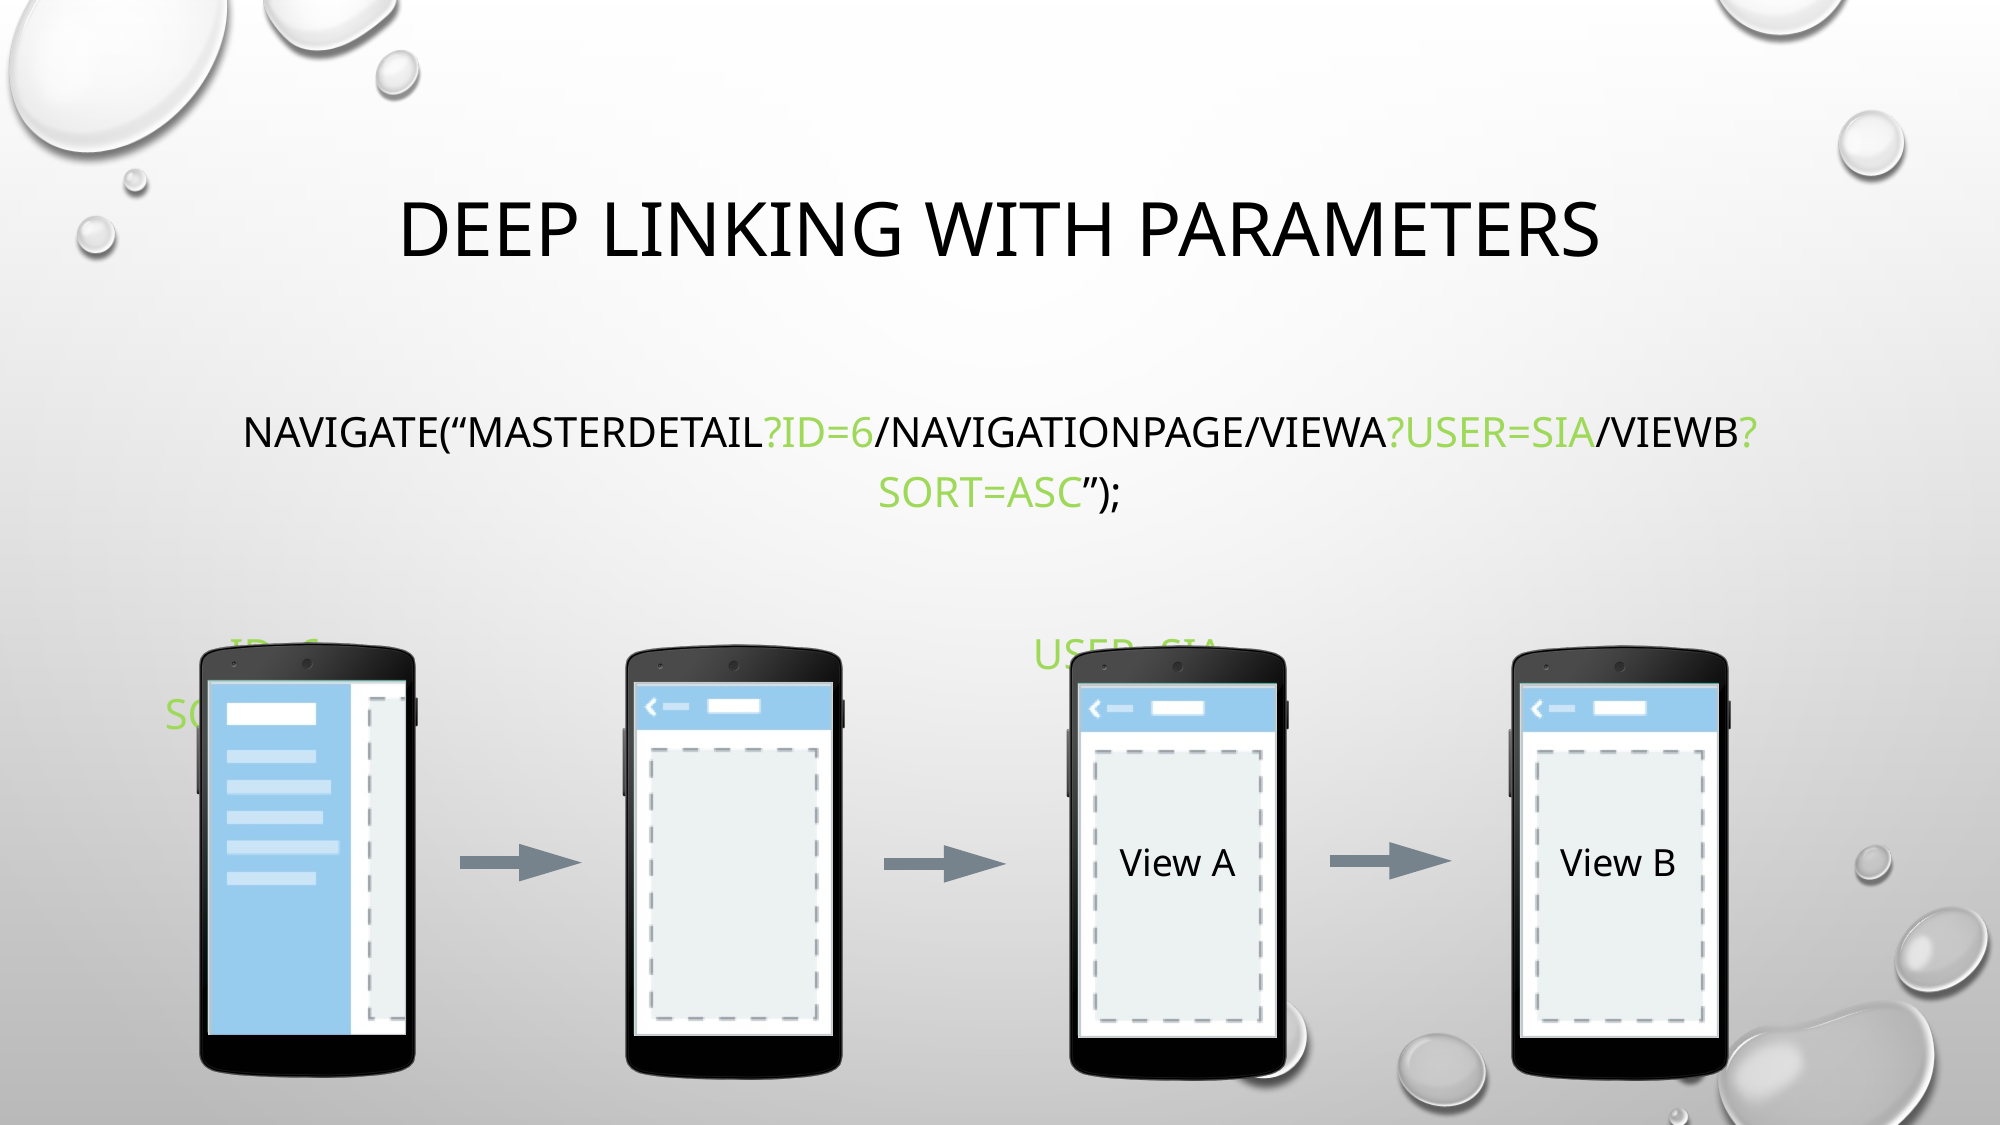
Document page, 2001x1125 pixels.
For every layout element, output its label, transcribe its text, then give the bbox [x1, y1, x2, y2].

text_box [884, 645, 1289, 1083]
title Deep linking with parameters [149, 101, 1851, 364]
picture [0, 0, 2000, 1125]
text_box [1329, 645, 1731, 1083]
list Navigate(“MasterDetail?id=6/NavigationPage/ViewA?user=Sia/ViewB?sort=asc”); id=6 user=Sia sort=asc [149, 388, 1850, 950]
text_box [196, 642, 419, 1079]
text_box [459, 644, 845, 1081]
